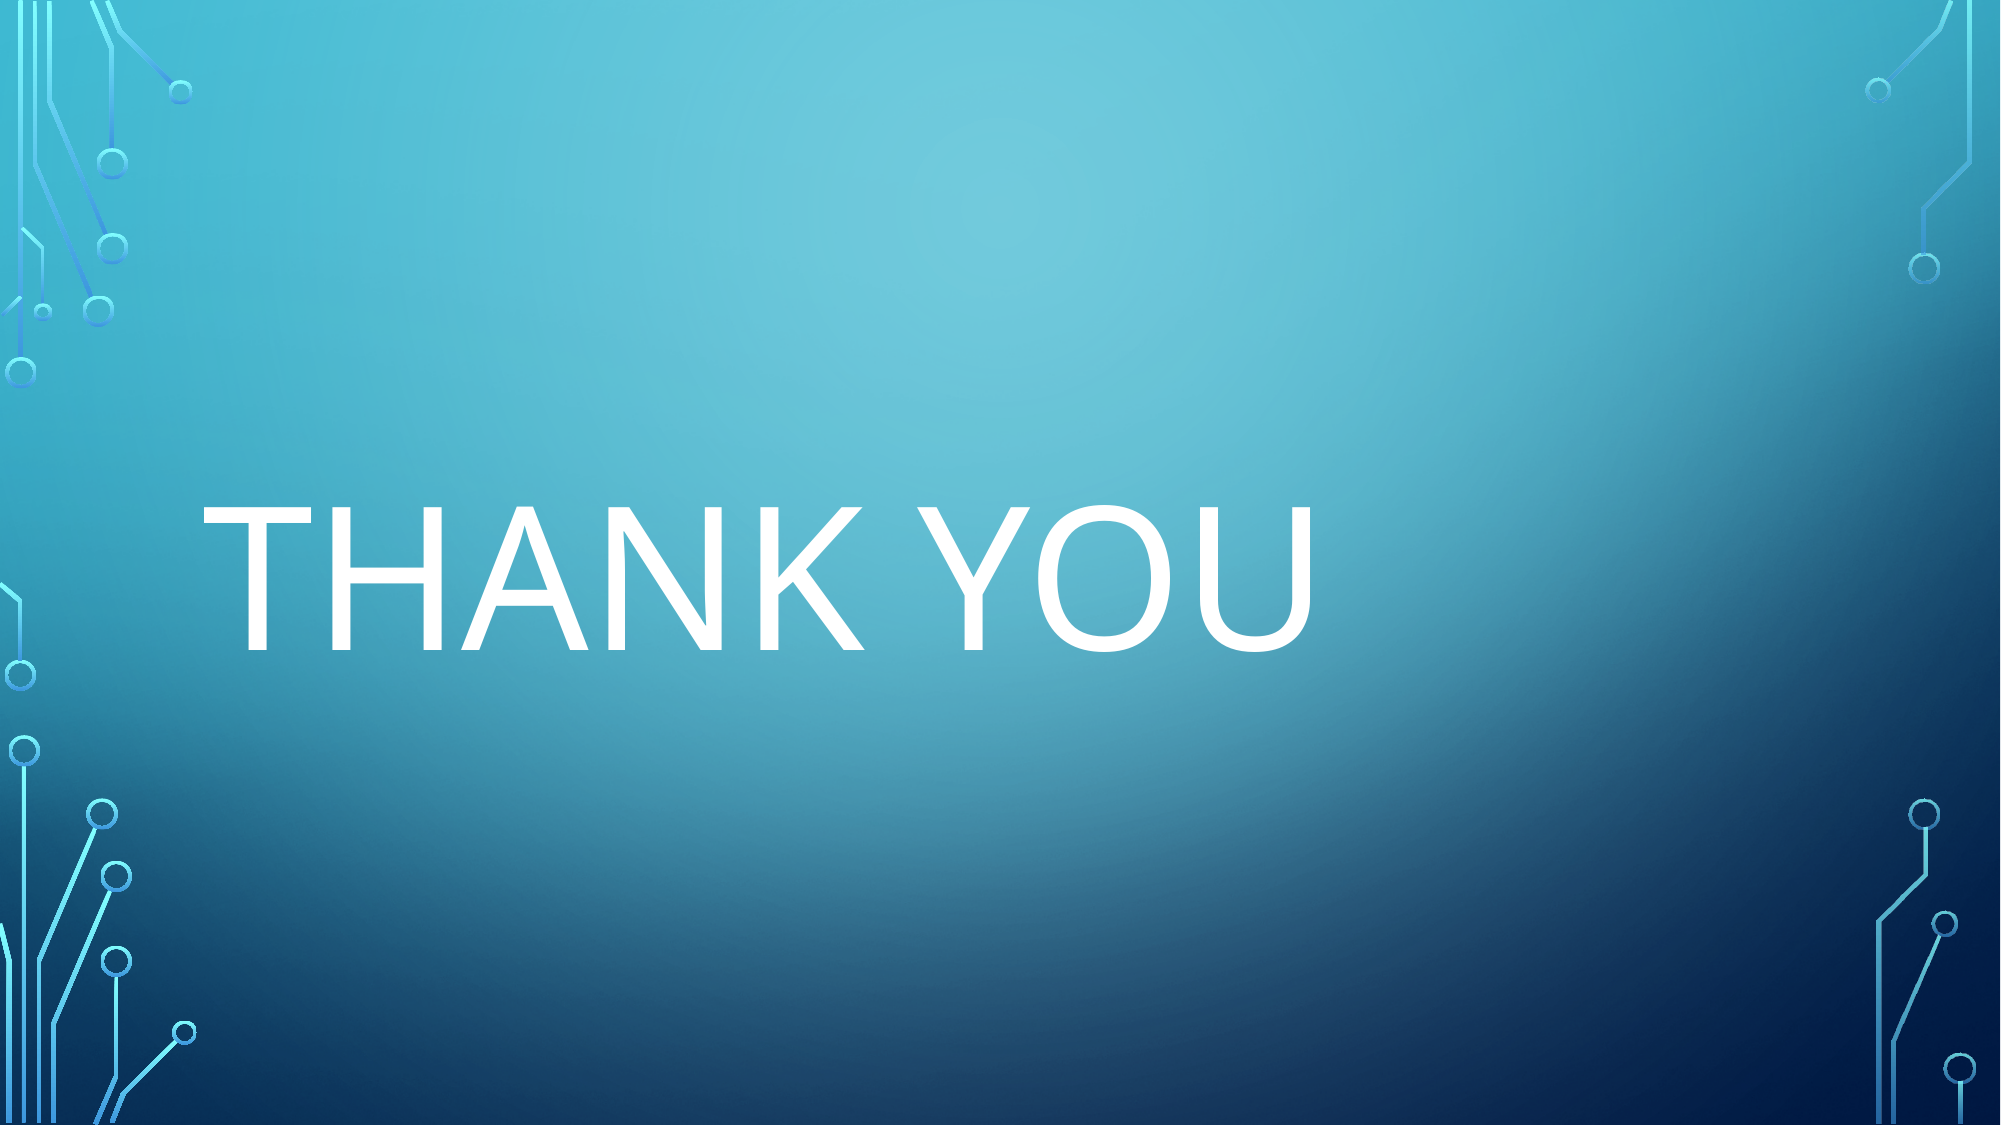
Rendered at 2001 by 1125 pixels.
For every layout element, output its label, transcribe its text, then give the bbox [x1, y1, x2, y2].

title Thank you [187, 232, 1813, 701]
